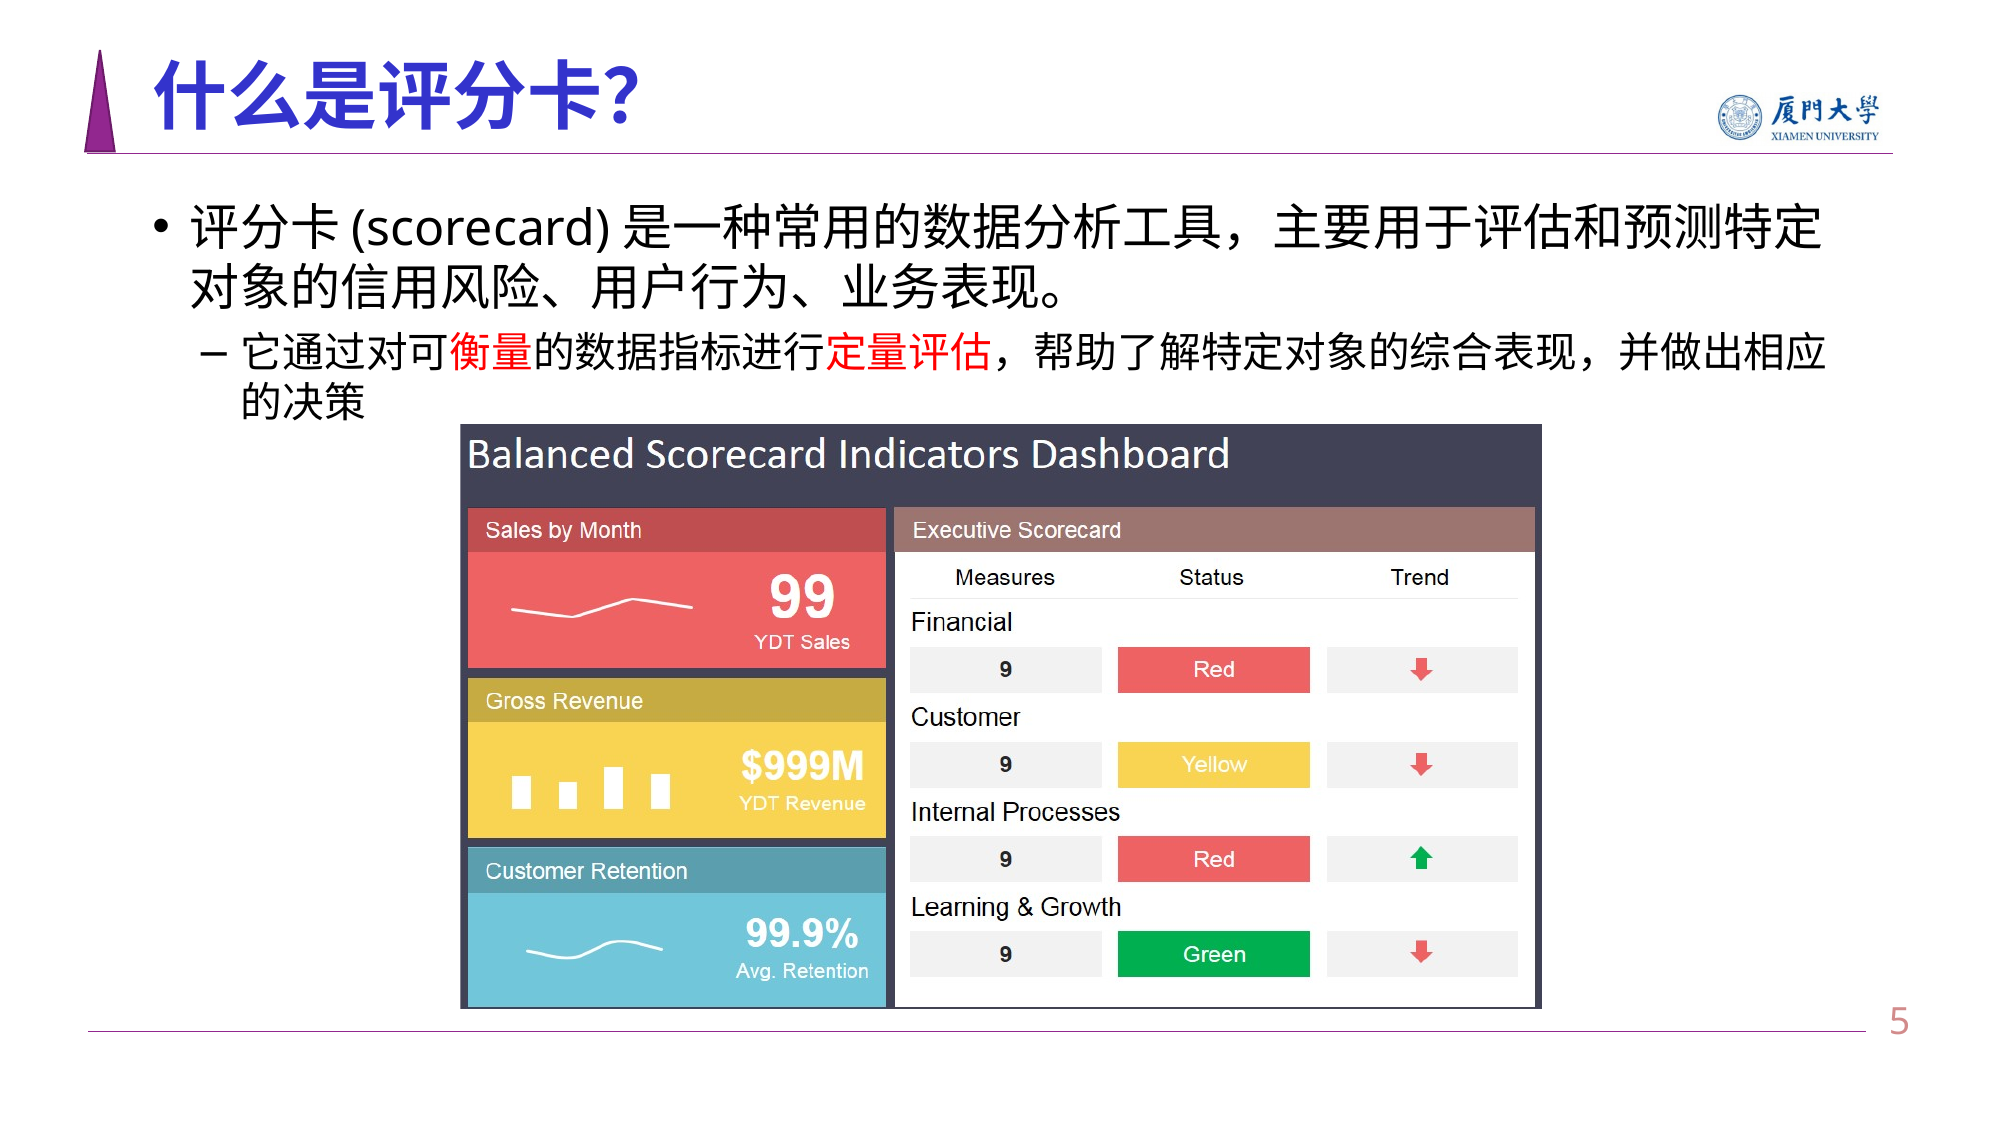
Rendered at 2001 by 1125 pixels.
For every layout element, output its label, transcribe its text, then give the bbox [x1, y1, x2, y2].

picture [1863, 92, 1883, 146]
picture [460, 423, 1542, 1009]
title 什么是评分卡？ [137, 40, 1863, 159]
slide_number 4 [1860, 994, 1940, 1051]
list 评分卡(scorecard)是一种常用的数据分析工具，主要用于评估和预测特定对象的信用风险、用户行为、业务表现。 它通过对可衡量的数据指标进行定量评估，帮助了解特定对象的综合表现，并做出相应的决策 [137, 188, 1863, 1014]
